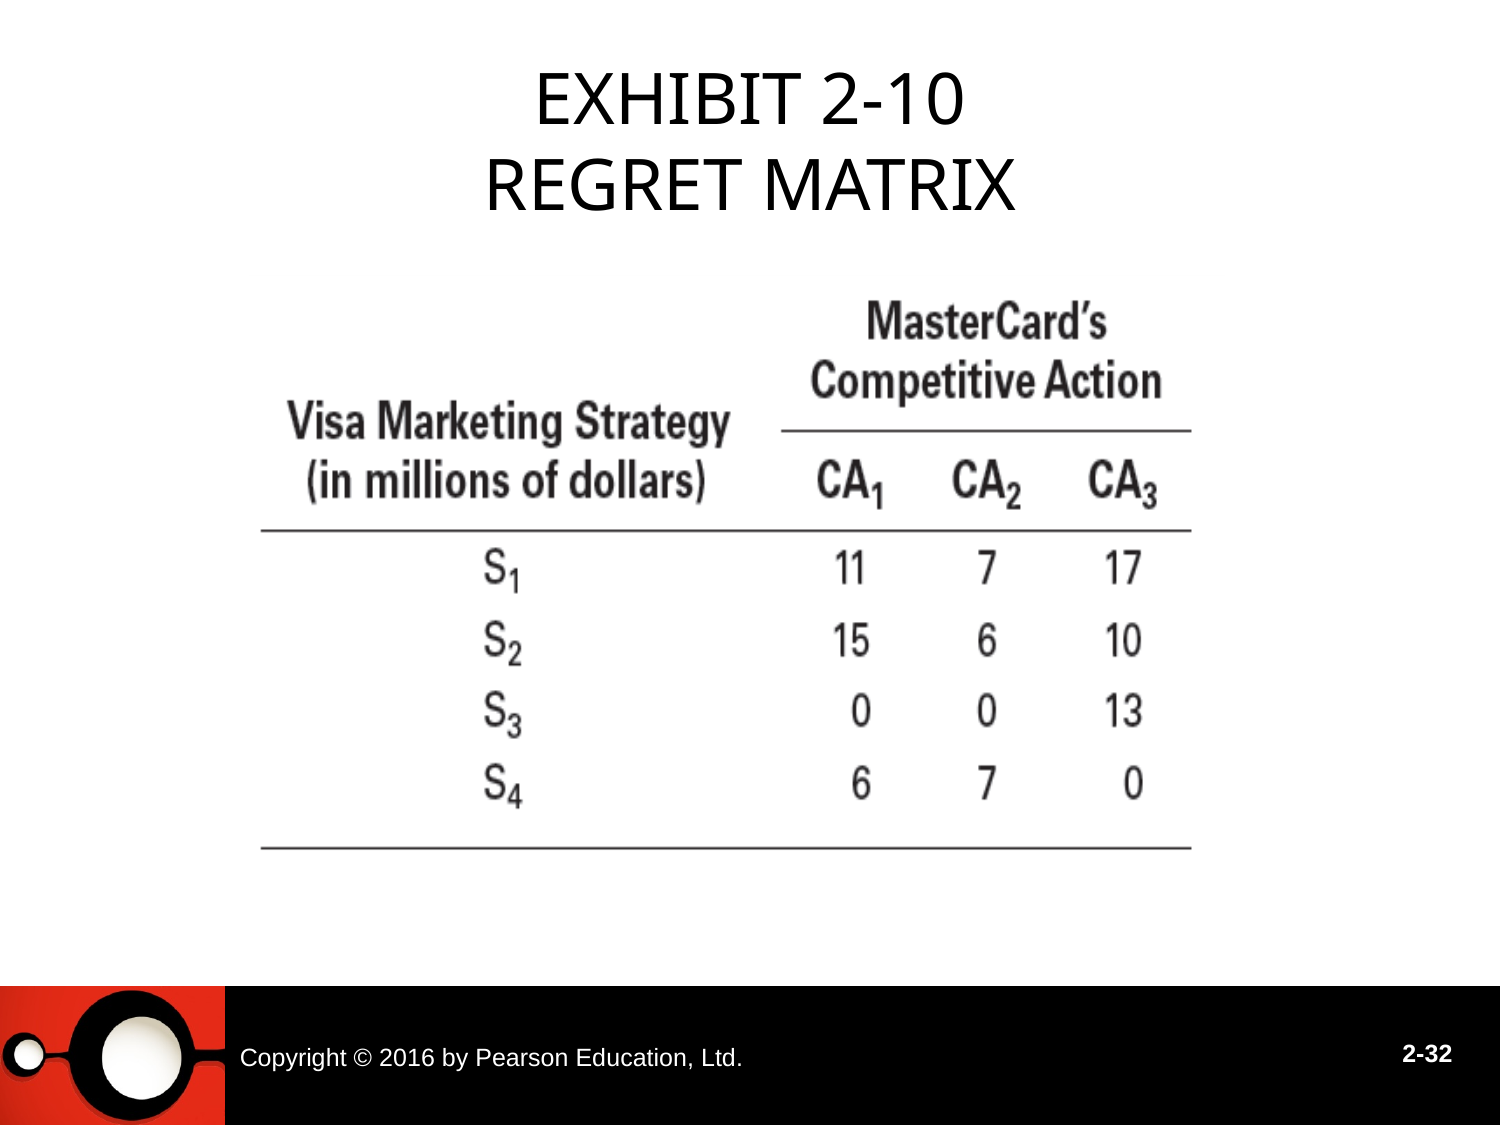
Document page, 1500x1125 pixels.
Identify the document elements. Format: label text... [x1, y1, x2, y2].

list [249, 274, 1226, 876]
picture [0, 986, 225, 1125]
slide_number 2-32 [1387, 1026, 1500, 1087]
footer Copyright © 2016 by Pearson Education, Ltd. [225, 1026, 838, 1087]
title Exhibit 2-10 Regret Matrix [112, 45, 1388, 233]
